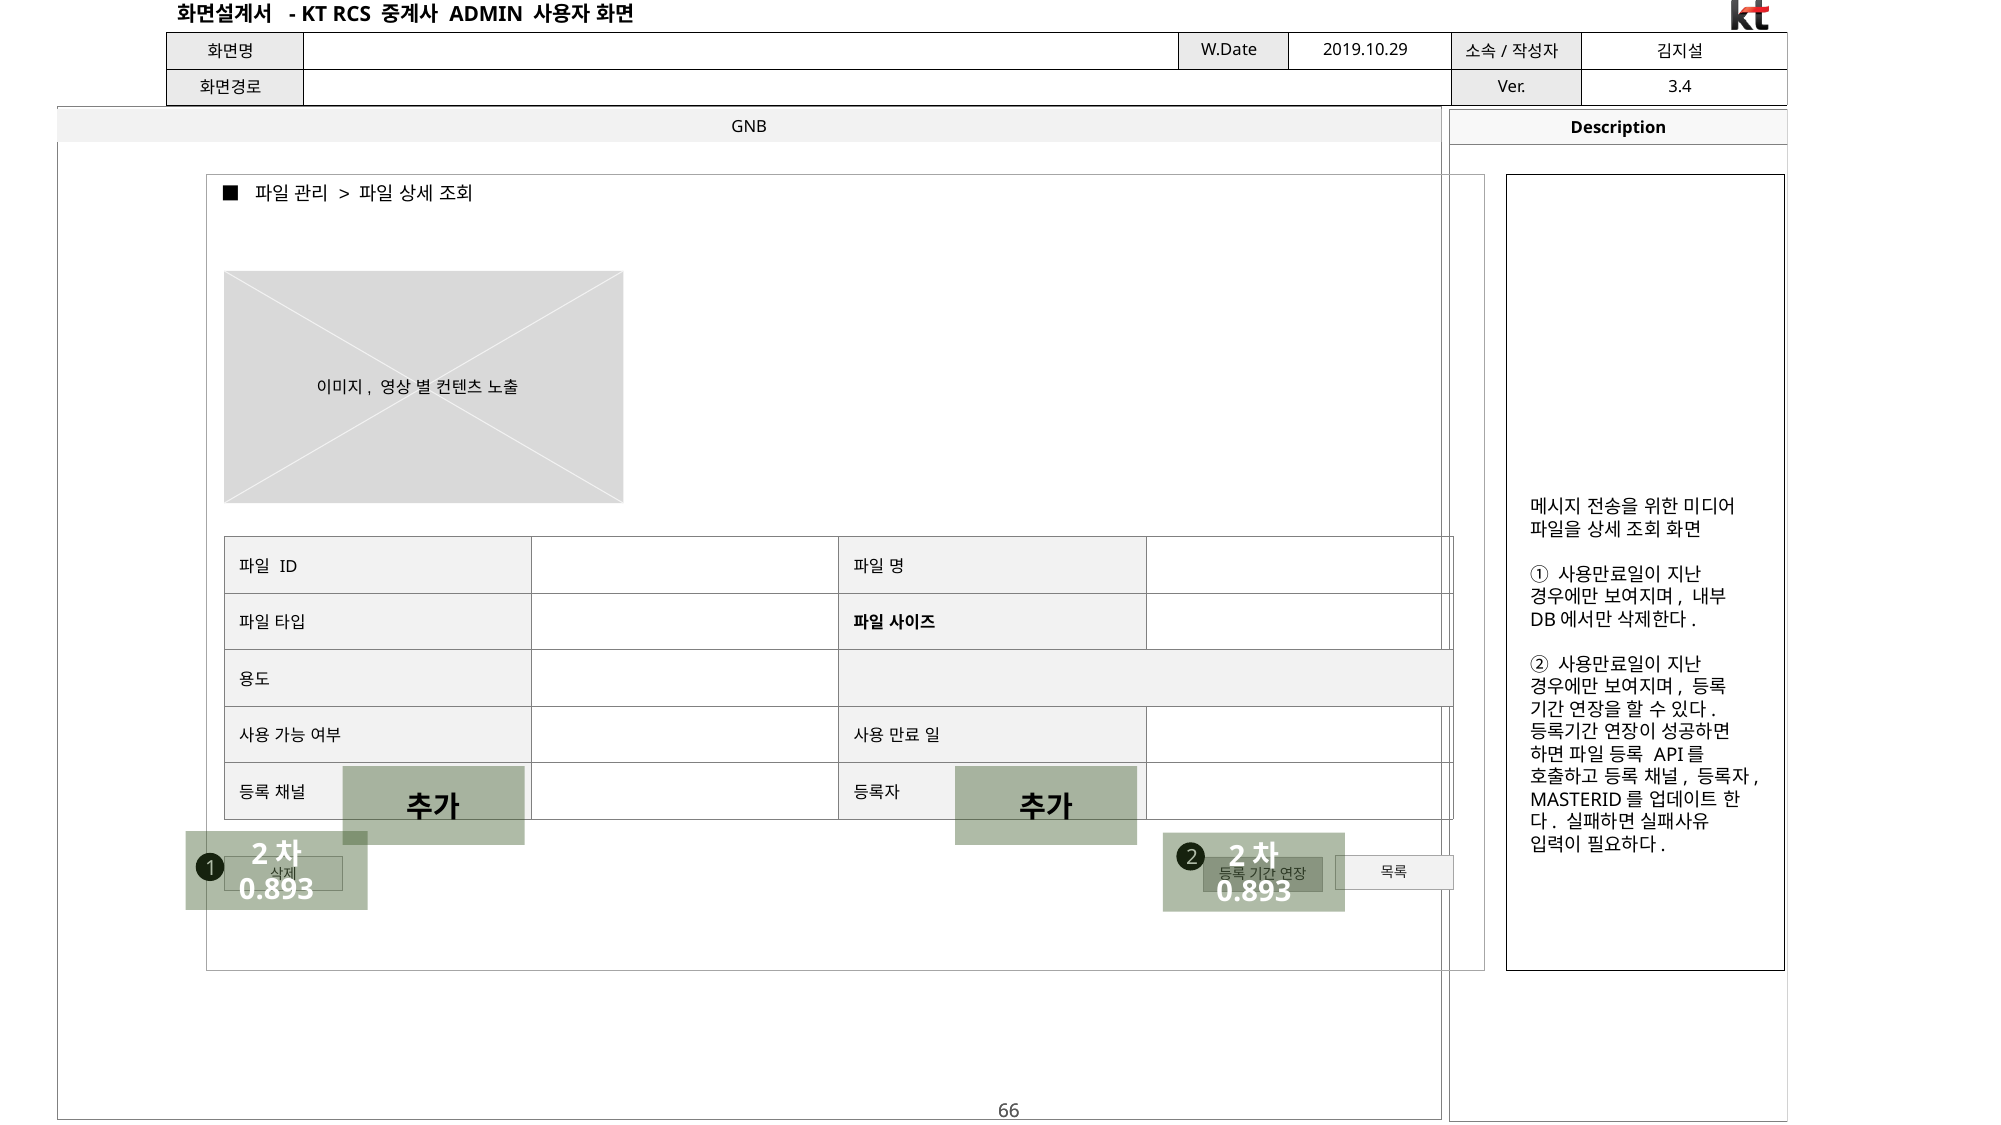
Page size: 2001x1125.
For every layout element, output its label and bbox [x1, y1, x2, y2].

picture [1731, 0, 1769, 30]
table_cell [532, 594, 838, 649]
table_cell [839, 763, 1146, 819]
table_cell [1147, 707, 1453, 762]
table_cell [532, 763, 838, 819]
text_box [185, 173, 1486, 972]
table_cell [532, 650, 838, 706]
text_box [1505, 173, 1785, 972]
table_header [225, 537, 531, 593]
table_cell [532, 707, 838, 762]
table_cell [839, 707, 1146, 762]
table_header [839, 537, 1146, 593]
table_header [1147, 537, 1453, 593]
table_cell [225, 594, 531, 649]
table_header [532, 537, 838, 593]
table_cell [1147, 763, 1453, 819]
table_cell [225, 763, 531, 819]
table_cell [225, 707, 531, 762]
table_cell [839, 650, 1453, 706]
table_cell [225, 650, 531, 706]
table_cell [839, 594, 1146, 649]
table_cell [1147, 594, 1453, 649]
